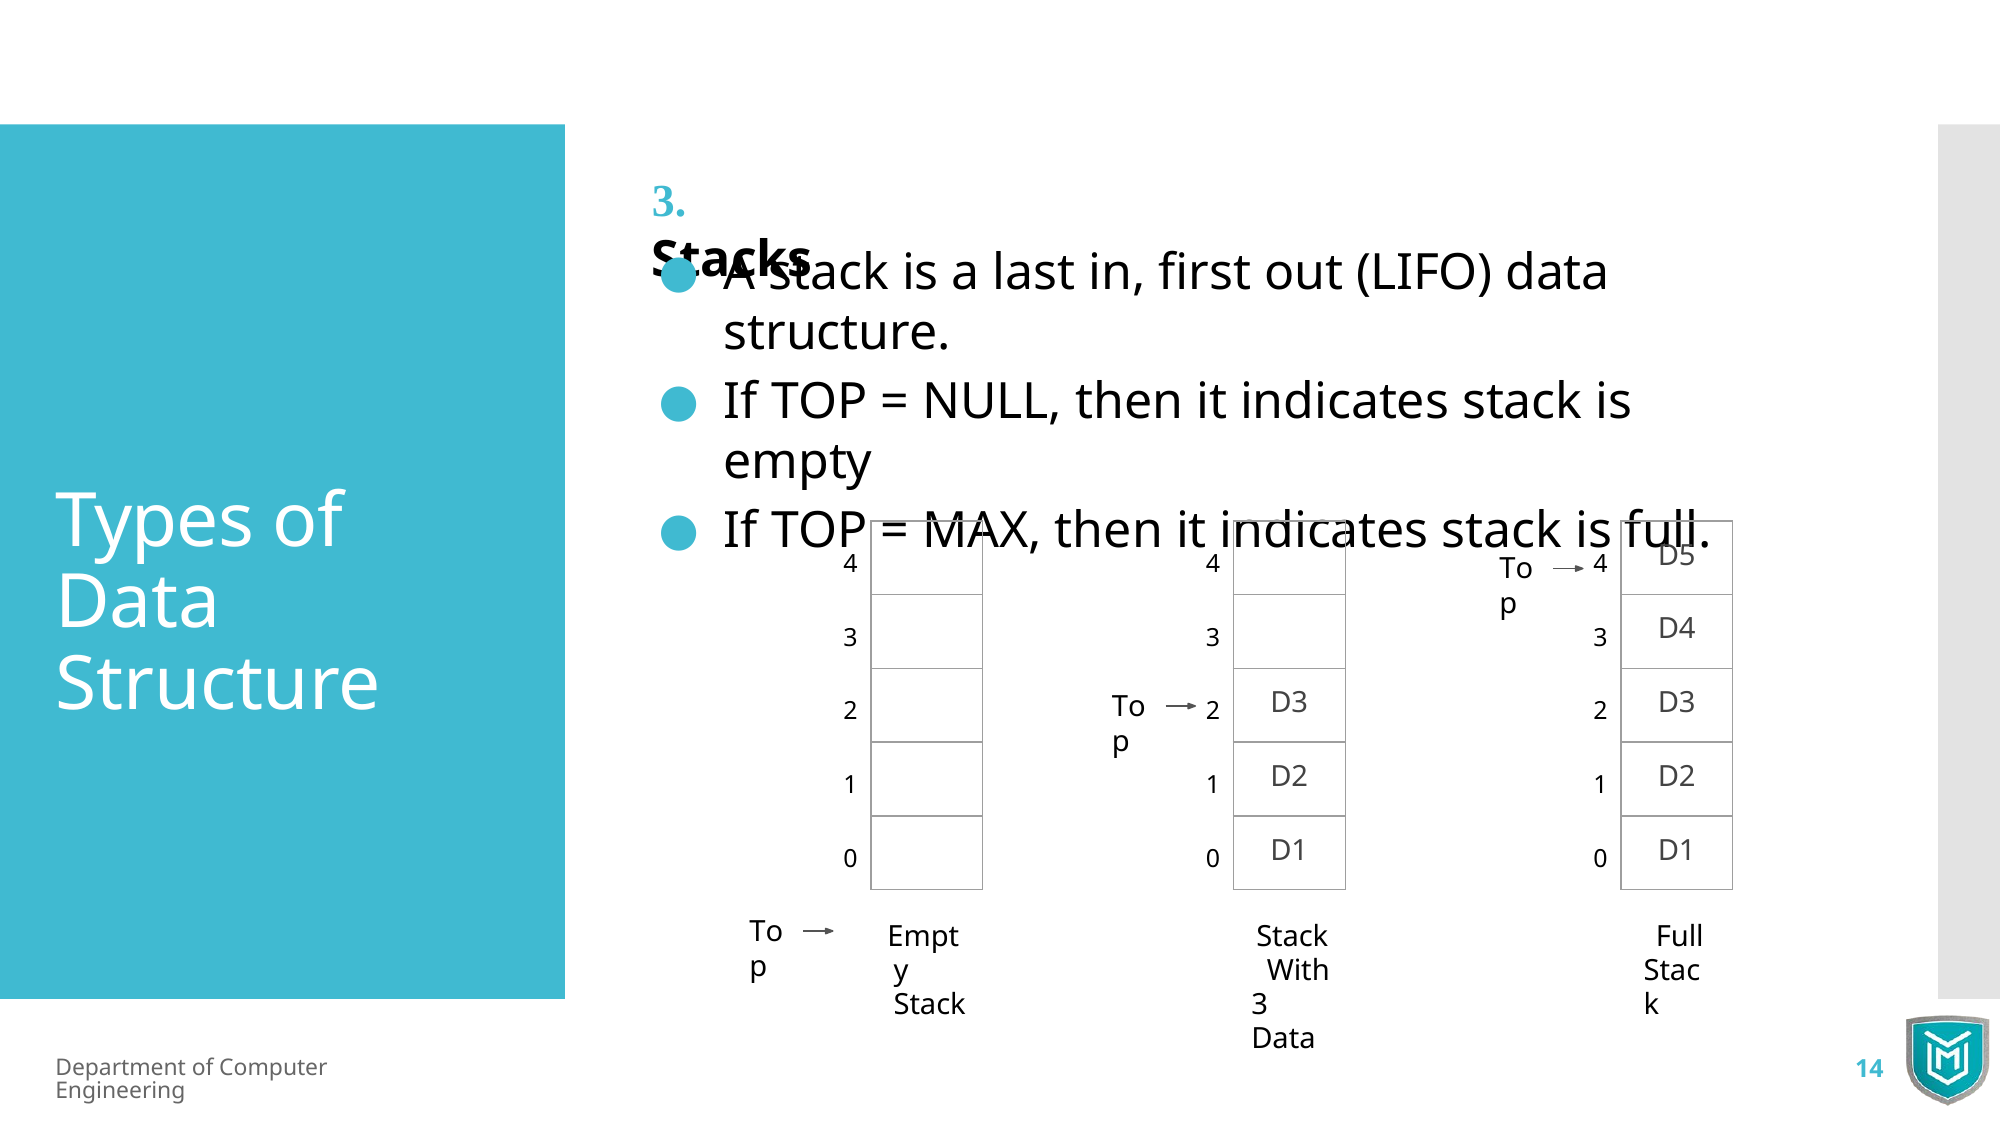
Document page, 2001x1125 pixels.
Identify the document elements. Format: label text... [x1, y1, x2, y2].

text_box 4 [841, 545, 860, 578]
table_header [872, 522, 982, 594]
text_box Types of Data Structure [53, 468, 481, 725]
text_box 3 [841, 618, 860, 651]
table_header [1234, 522, 1345, 594]
table_cell [872, 669, 982, 741]
text_box 2 [1203, 692, 1222, 725]
table_cell [872, 595, 982, 668]
table_cell D3 [1622, 669, 1732, 741]
text_box 0 [841, 840, 860, 873]
text_box Stack With 3 Data [1249, 913, 1331, 1055]
text_box 0 [1203, 840, 1222, 873]
table_cell D2 [1622, 743, 1732, 815]
text_box 2 [1591, 692, 1610, 725]
text_box 3 [1203, 618, 1222, 651]
text_box A stack is a last in, ﬁrst out (LIFO) data structure. If TOP = NULL, then it indicates stack is empty If TOP = MAX, then it indicates stack is full. [656, 228, 1718, 558]
text_box 0 [1591, 840, 1610, 873]
table_cell [872, 817, 982, 889]
picture [1896, 995, 2000, 1125]
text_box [1165, 702, 1197, 710]
text_box 4 [1591, 545, 1610, 578]
text_box Top [1109, 684, 1160, 757]
table_cell D4 [1622, 595, 1732, 668]
table_cell D3 [1234, 669, 1345, 741]
table_cell D1 [1622, 817, 1732, 889]
table_cell [872, 743, 982, 815]
text_box Full Stack [1641, 913, 1714, 1021]
table_cell [1234, 595, 1345, 668]
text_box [802, 927, 834, 935]
table_cell D2 [1234, 743, 1345, 815]
text_box 2 [841, 692, 860, 725]
text_box 3 [1591, 618, 1610, 651]
text_box 1 [1203, 766, 1222, 799]
text_box 1 [1591, 766, 1610, 799]
text_box Empty Stack [885, 913, 970, 1021]
slide_number 14 [1848, 1061, 1888, 1125]
table_cell D1 [1234, 817, 1345, 889]
table_header D5 [1622, 522, 1732, 594]
text_box Top [747, 909, 797, 982]
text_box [1552, 564, 1584, 573]
title 3. Stacks [649, 168, 869, 359]
text_box 1 [841, 766, 860, 799]
text_box Top [1497, 547, 1547, 620]
footer Department of Computer Engineering [53, 1056, 428, 1125]
text_box 4 [1203, 545, 1222, 578]
